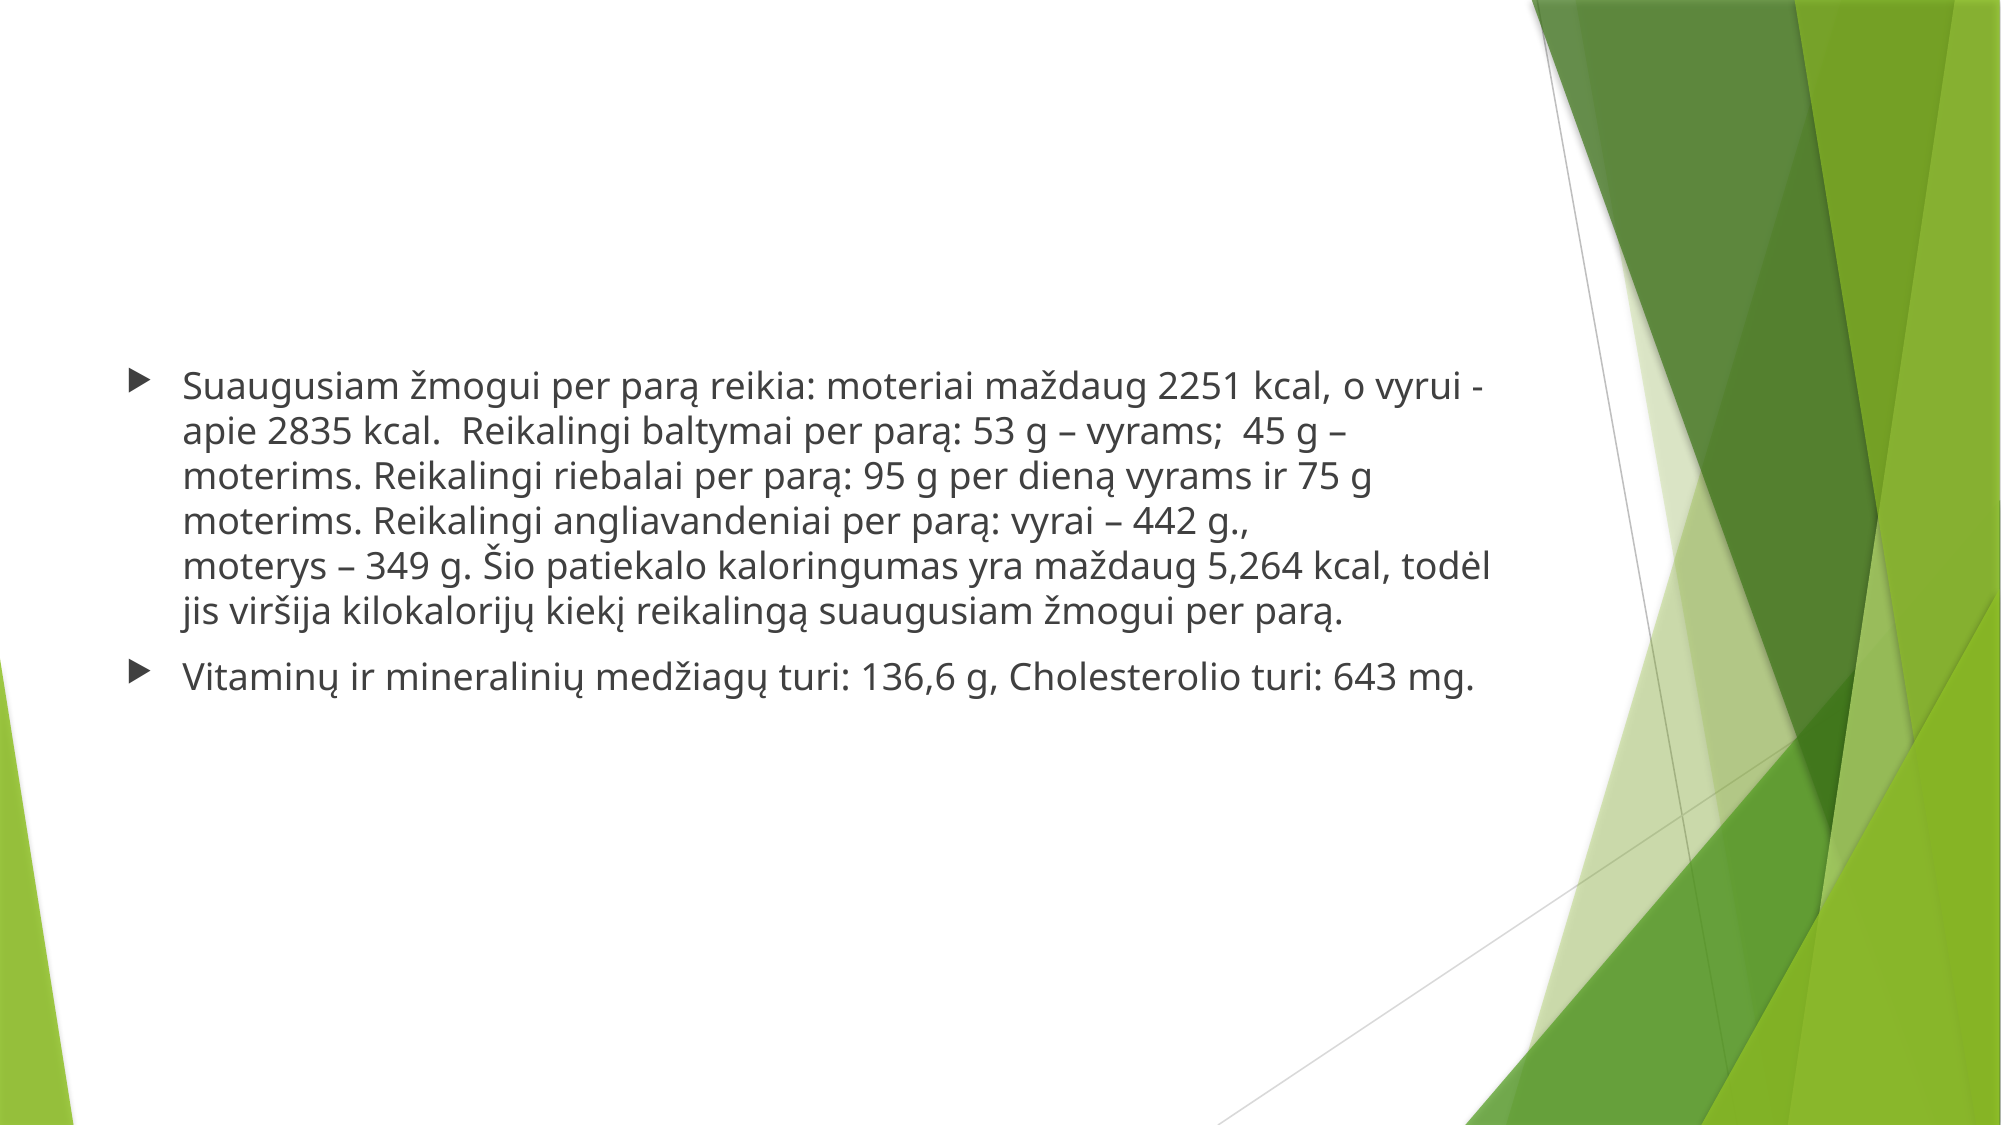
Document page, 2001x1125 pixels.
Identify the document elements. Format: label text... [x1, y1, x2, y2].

list Suaugusiam žmogui per parą reikia: moteriai maždaug 2251 kcal, o vyrui - apie 2835 kcal. Reikalingi baltymai per parą: 53 g – vyrams; 45 g –moterims. Reikalingi riebalai per parą: 95 g per dieną vyrams ir 75 g moterims. Reikalingi angliavandeniai per parą: vyrai – 442 g., moterys – 349 g. Šio patiekalo kaloringumas yra maždaug 5,264 kcal, todėl jis viršija kilokalorijų kiekį reikalingą suaugusiam žmogui per parą. Vitaminų ir mineralinių medžiagų turi: 136,6 g, Cholesterolio turi: 643 mg. [111, 354, 1522, 992]
